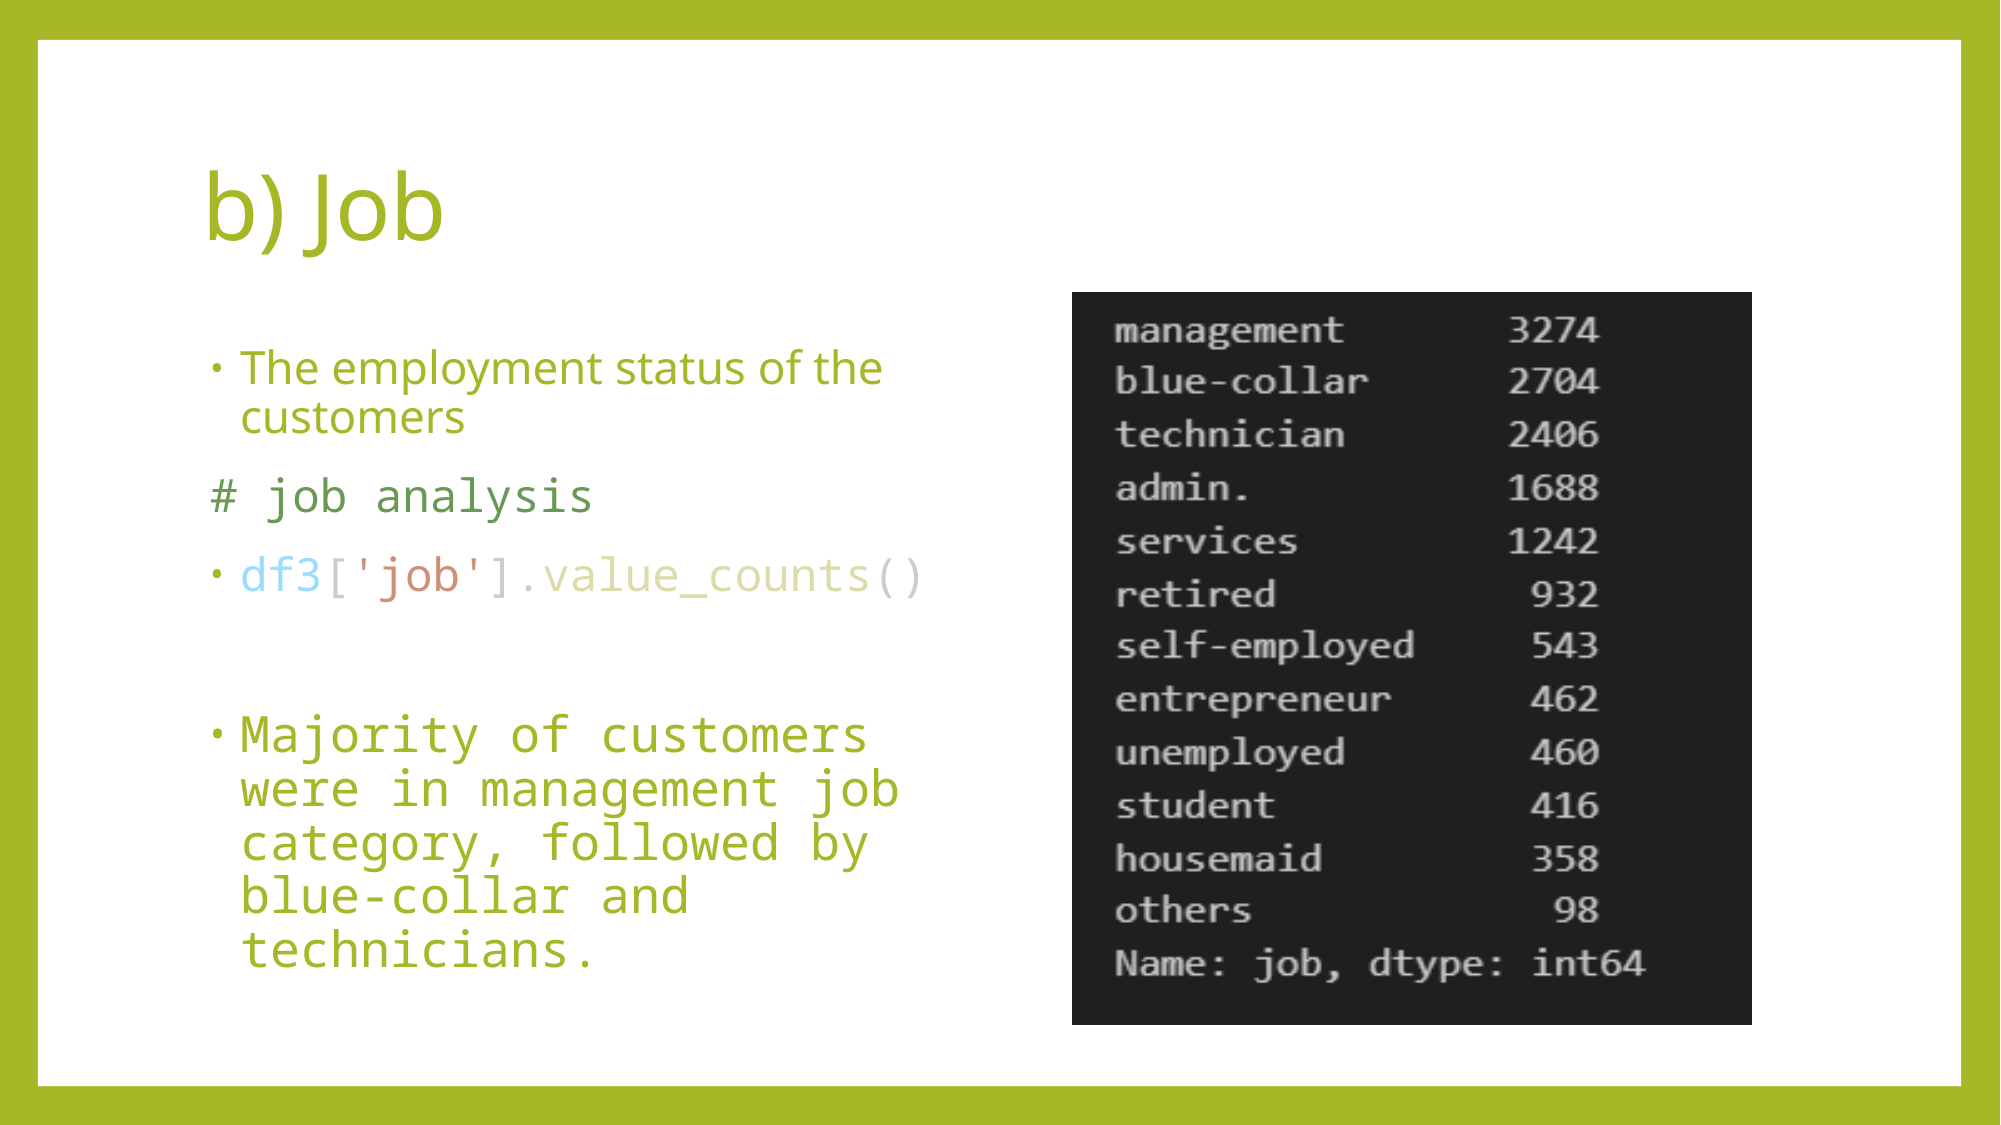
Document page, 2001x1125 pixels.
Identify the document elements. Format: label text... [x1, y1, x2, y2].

list The employment status of the customers # job analysis df3['job'].value_counts() Majority of customers were in management job category, followed by blue-collar and technicians. [187, 337, 968, 998]
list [1071, 292, 1753, 1026]
title b) Job [187, 99, 1808, 323]
